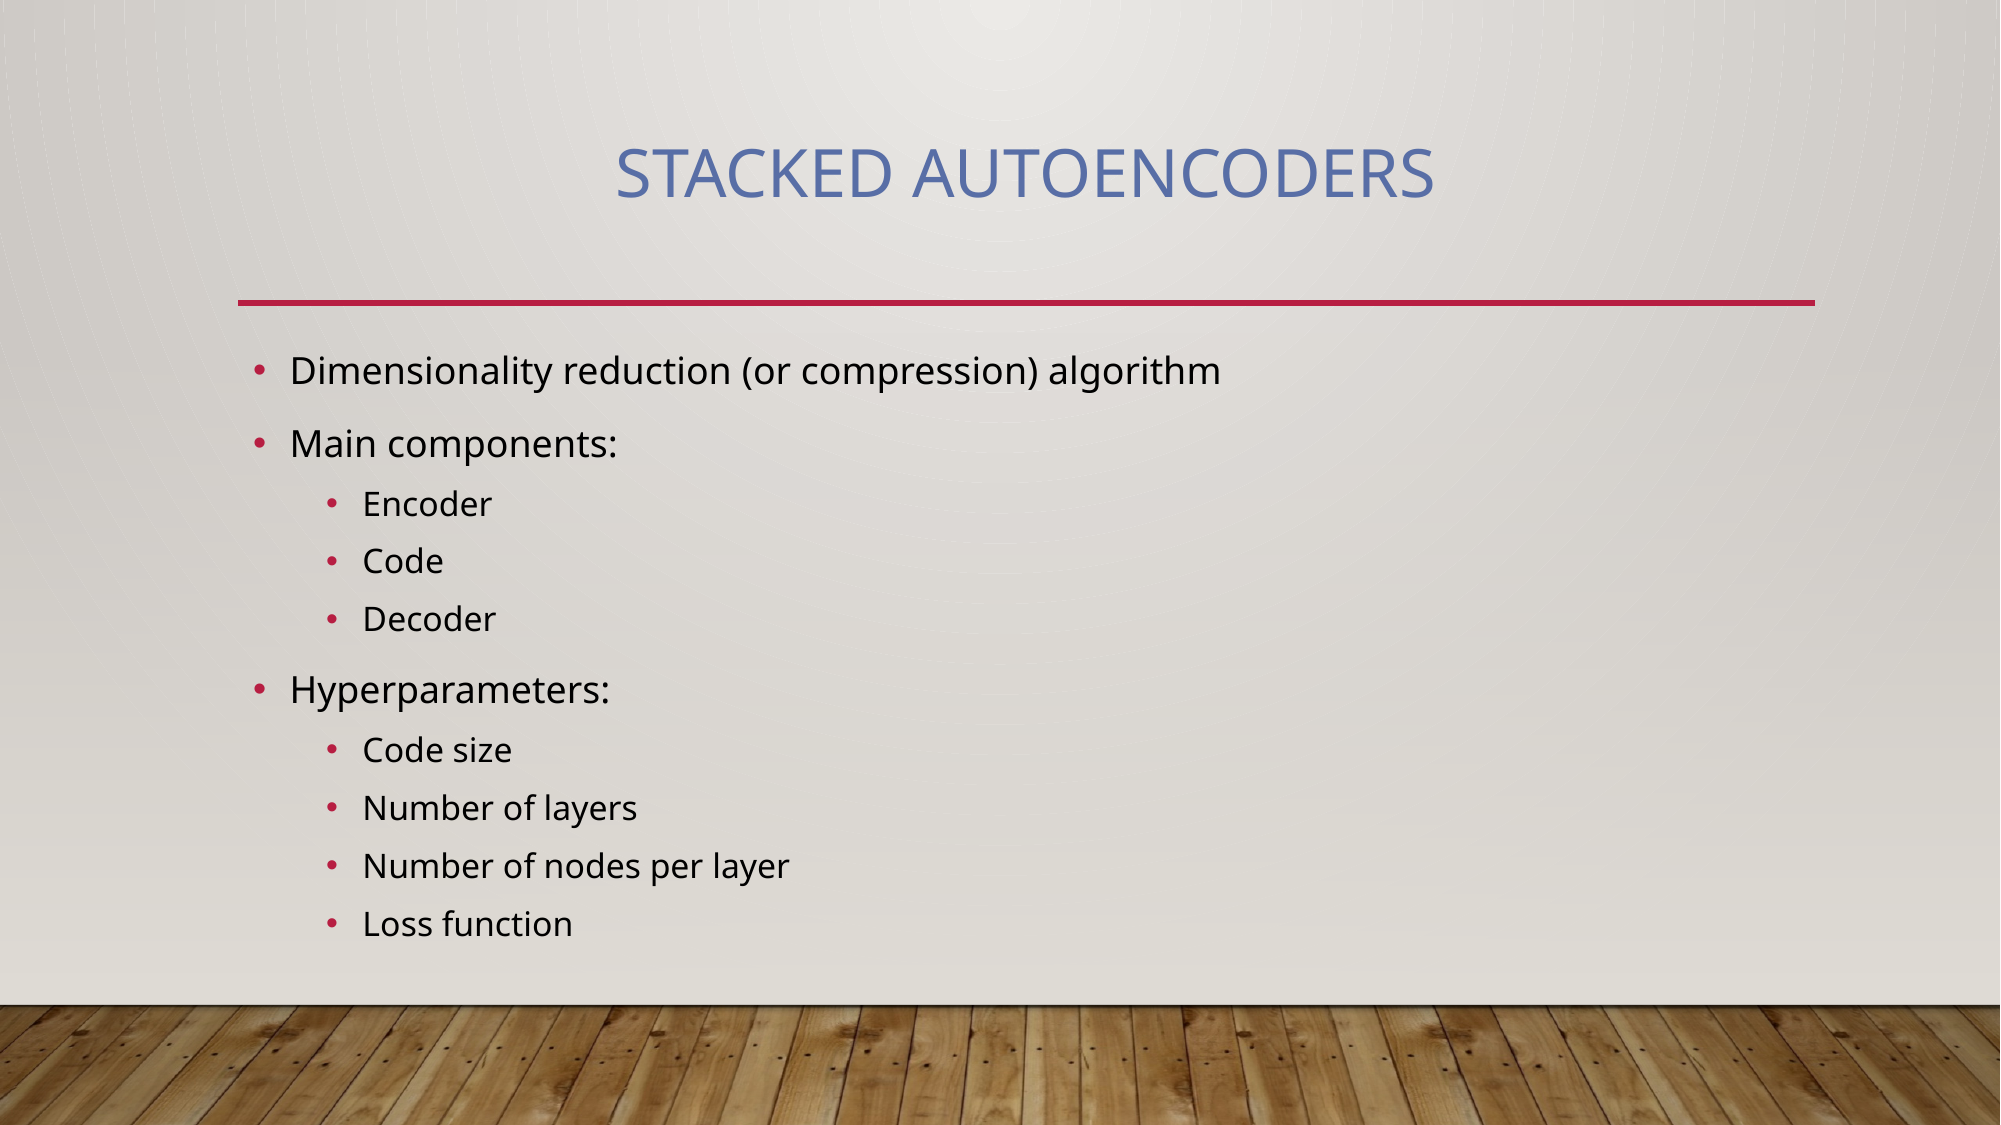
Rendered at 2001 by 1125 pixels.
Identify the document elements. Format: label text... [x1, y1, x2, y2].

title Stacked Autoencoders [238, 131, 1814, 305]
picture [0, 1005, 2000, 1125]
list Dimensionality reduction (or compression) algorithm Main components: Encoder Code Decoder Hyperparameters: Code size Number of layers Number of nodes per layer Loss function [238, 330, 1814, 955]
